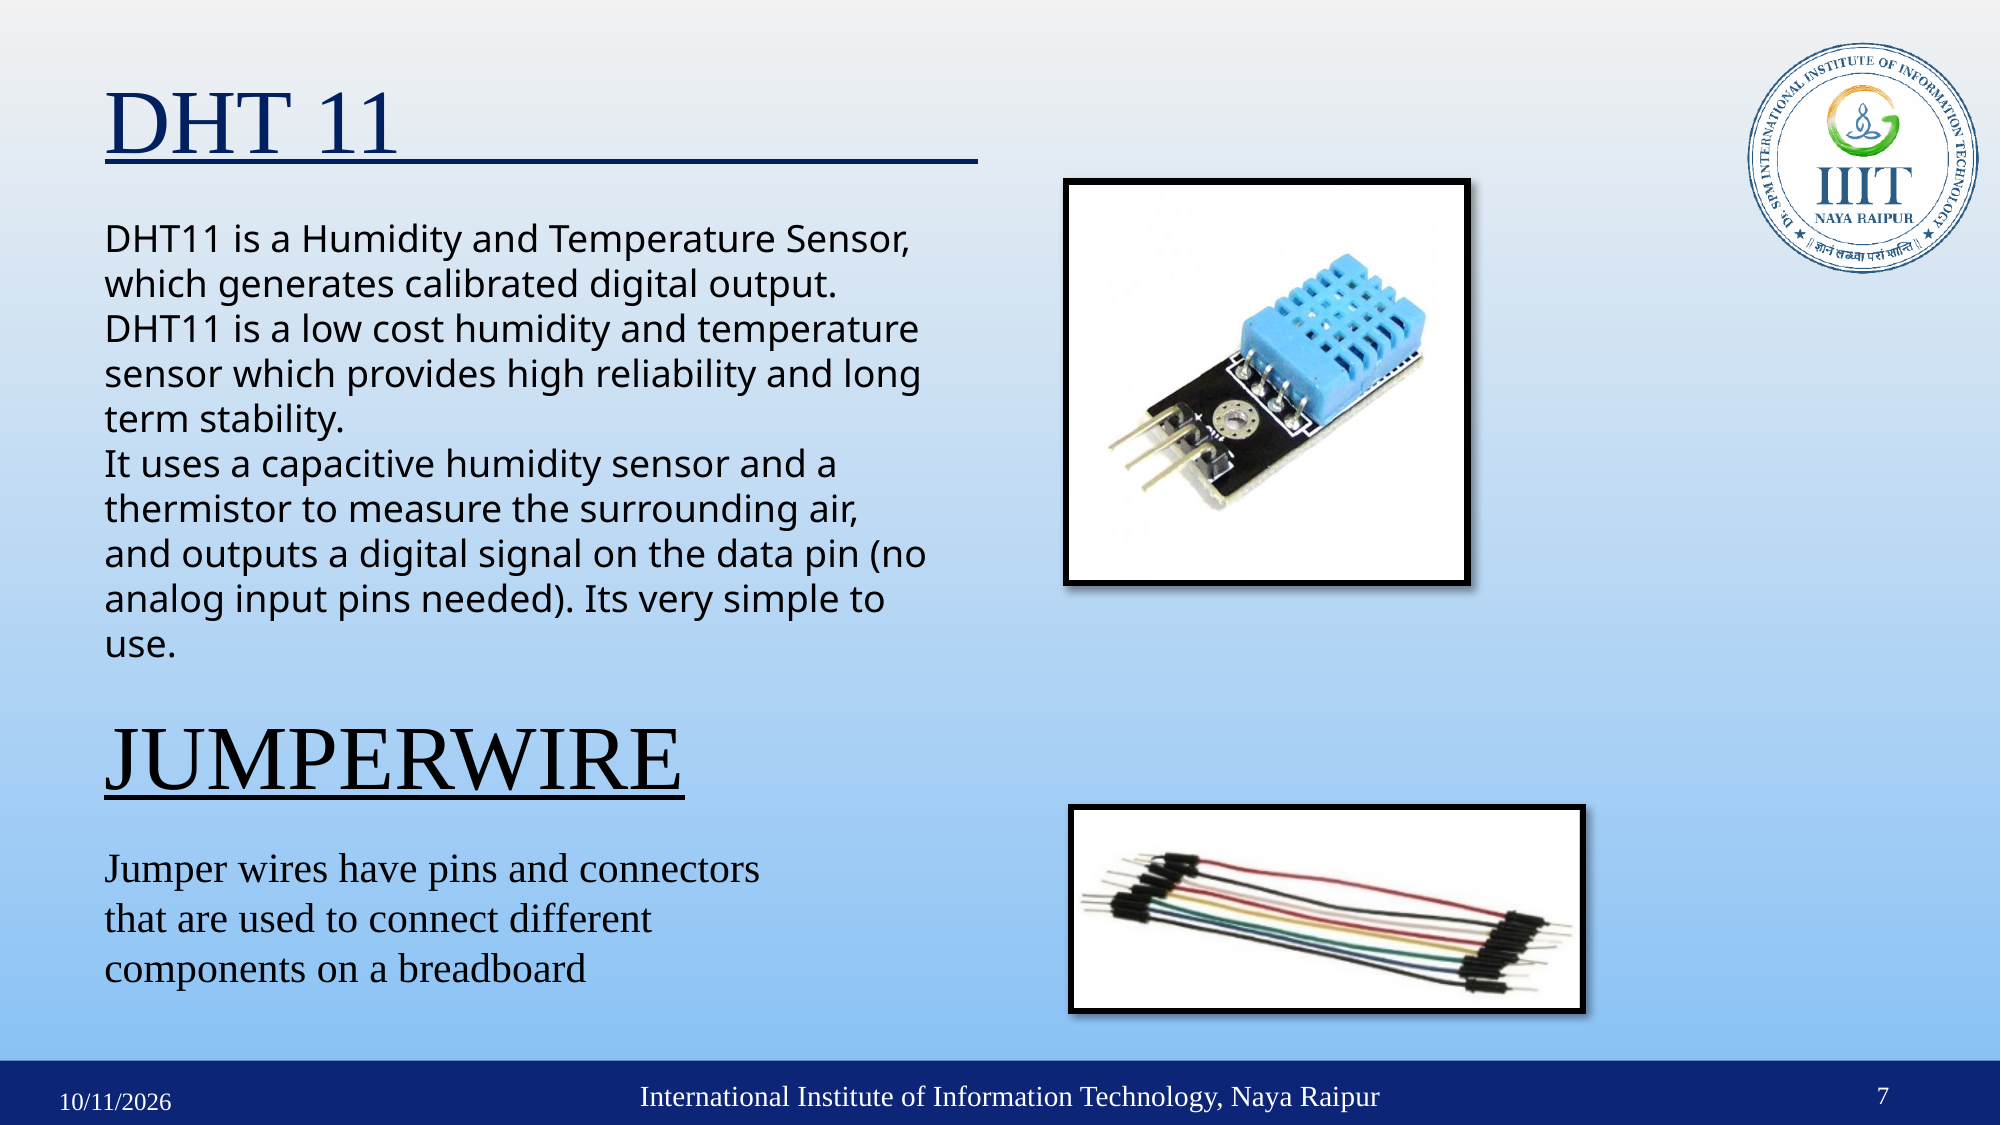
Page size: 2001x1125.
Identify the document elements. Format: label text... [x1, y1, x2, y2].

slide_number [43, 1075, 407, 1125]
text_box JUMPERWIRE [89, 691, 716, 816]
slide_number 7 [1579, 1065, 1905, 1125]
footer International Institute of Information Technology, Naya Raipur [469, 1065, 1552, 1125]
picture [1068, 184, 1465, 581]
title DHT 11 [89, 15, 1694, 233]
text_box DHT11 is a Humidity and Temperature Sensor, which generates calibrated digital output. DHT11 is a low cost humidity and temperature sensor which provides high reliability and long term stability. It uses a capacitive humidity sensor and a thermistor to measure the surrounding air, and outputs a digital signal on the data pin (no analog input pins needed). Its very simple to use. [89, 207, 949, 718]
picture [1073, 810, 1580, 1008]
picture [1742, 37, 1983, 278]
text_box Jumper wires have pins and connectors that are used to connect different components on a breadboard [89, 833, 783, 999]
